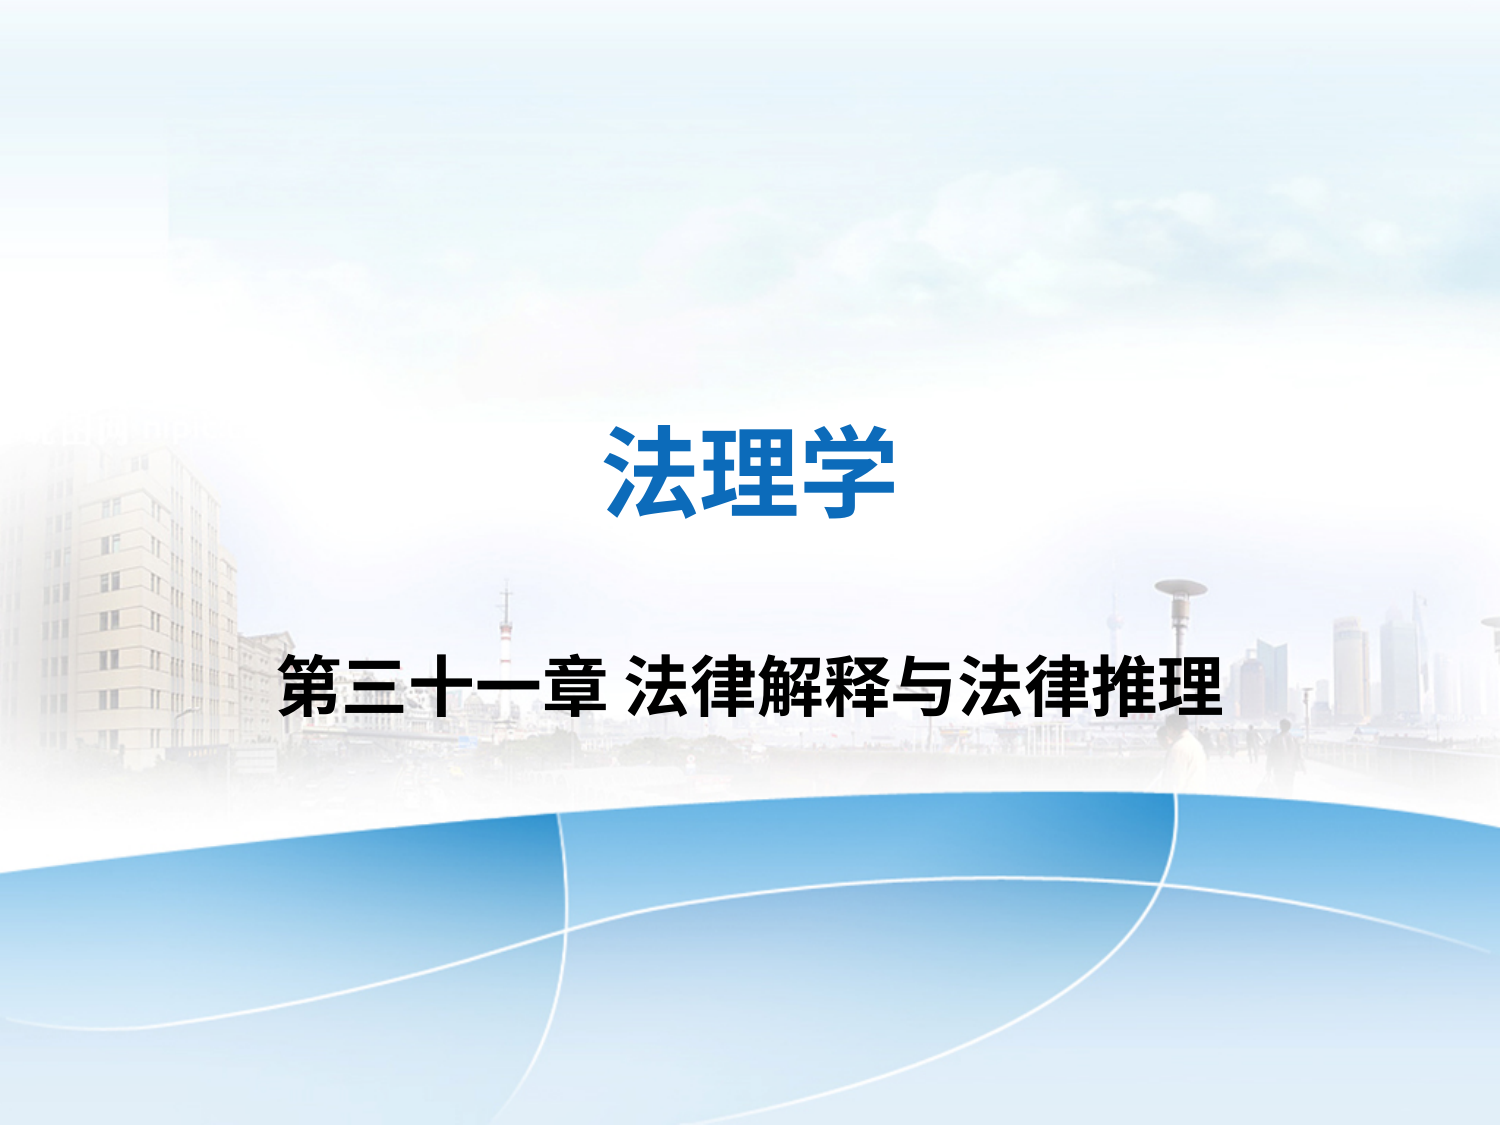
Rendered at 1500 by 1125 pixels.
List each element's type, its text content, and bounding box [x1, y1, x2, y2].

title 法理学 [112, 349, 1388, 591]
picture [0, 0, 1500, 1125]
subtitle 第三十一章 法律解释与法律推理 [225, 637, 1275, 925]
